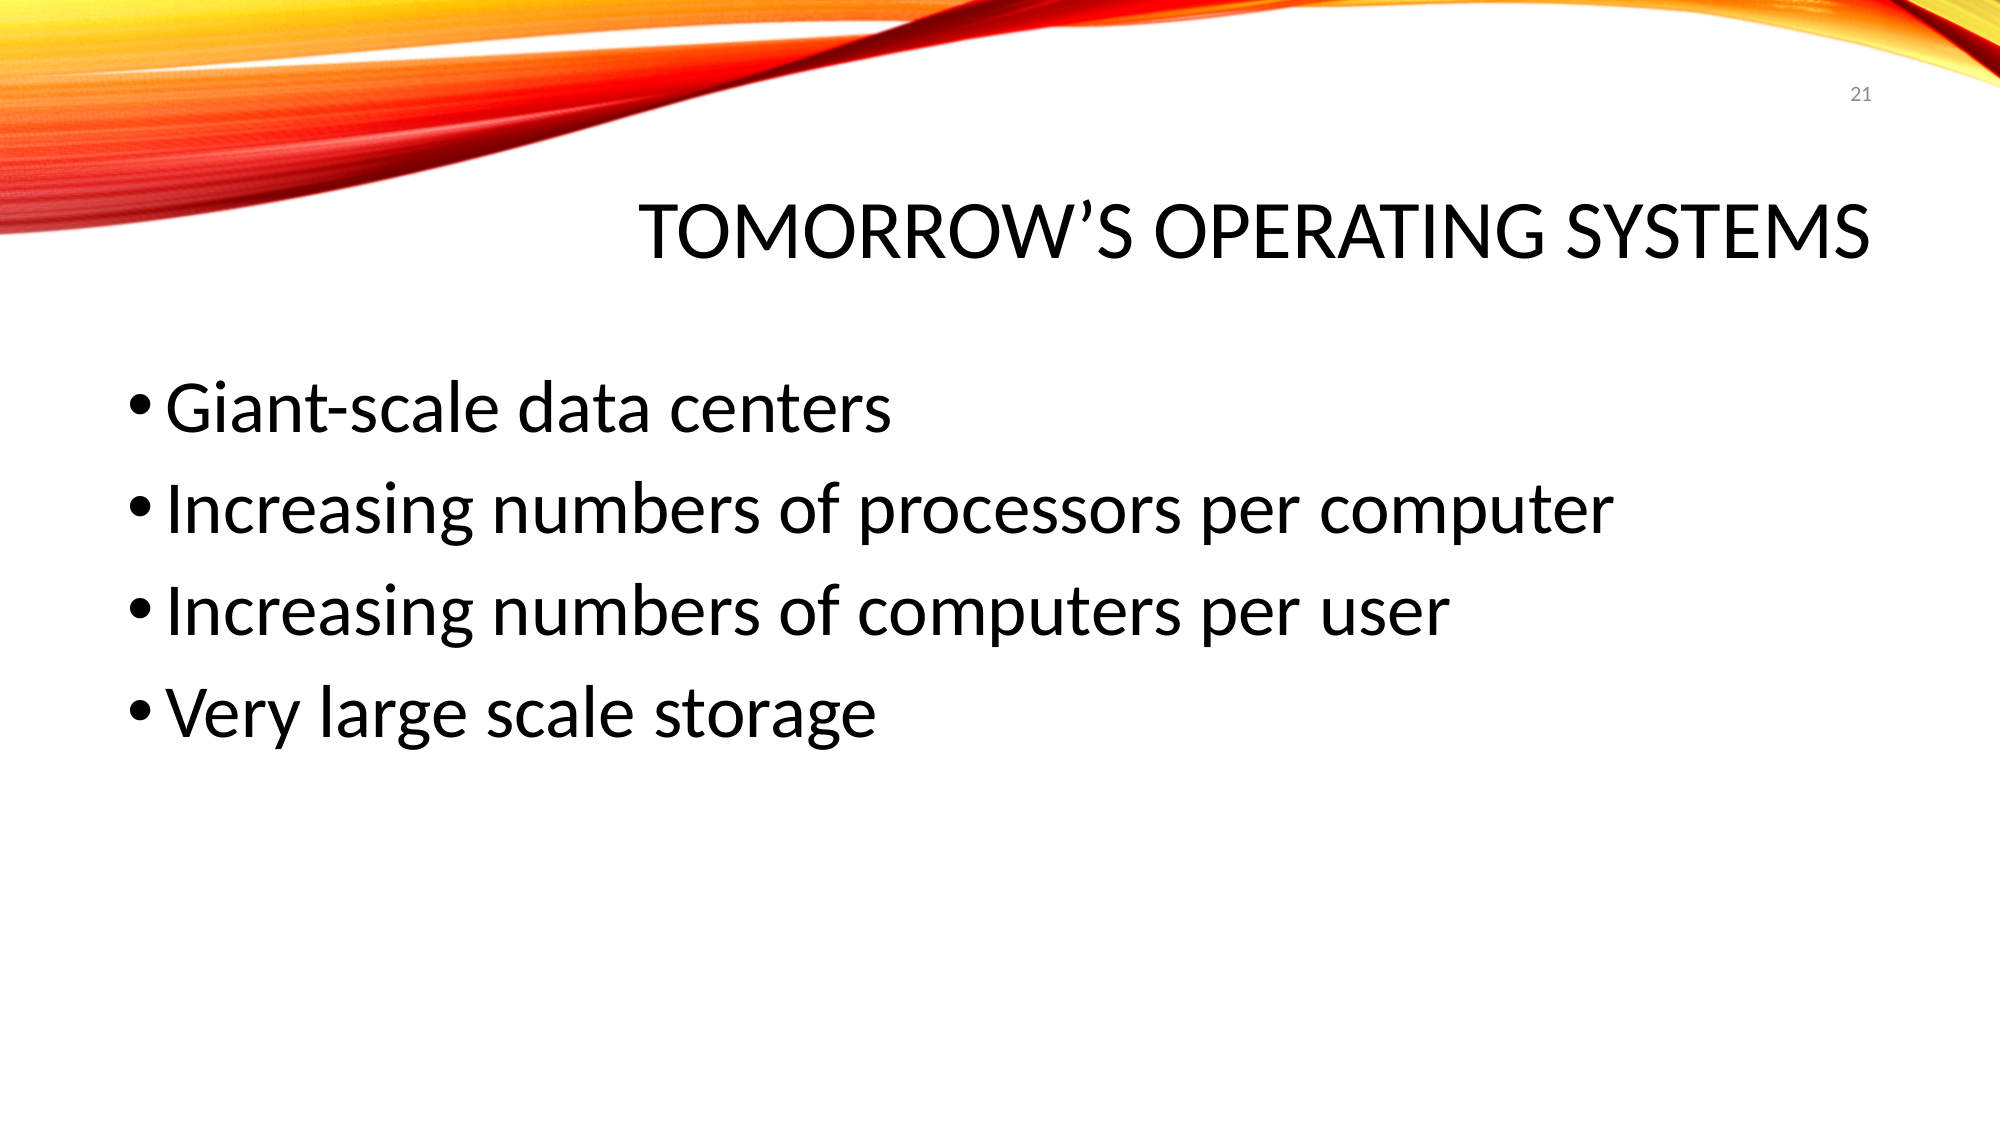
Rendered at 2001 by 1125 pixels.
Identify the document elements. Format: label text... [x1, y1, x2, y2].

title Tomorrow’s Operating Systems [474, 125, 1888, 338]
list Giant-scale data centers Increasing numbers of processors per computer Increasing numbers of computers per user Very large scale storage [112, 360, 1888, 1021]
picture [0, 0, 2000, 237]
slide_number 21 [1437, 62, 1888, 123]
